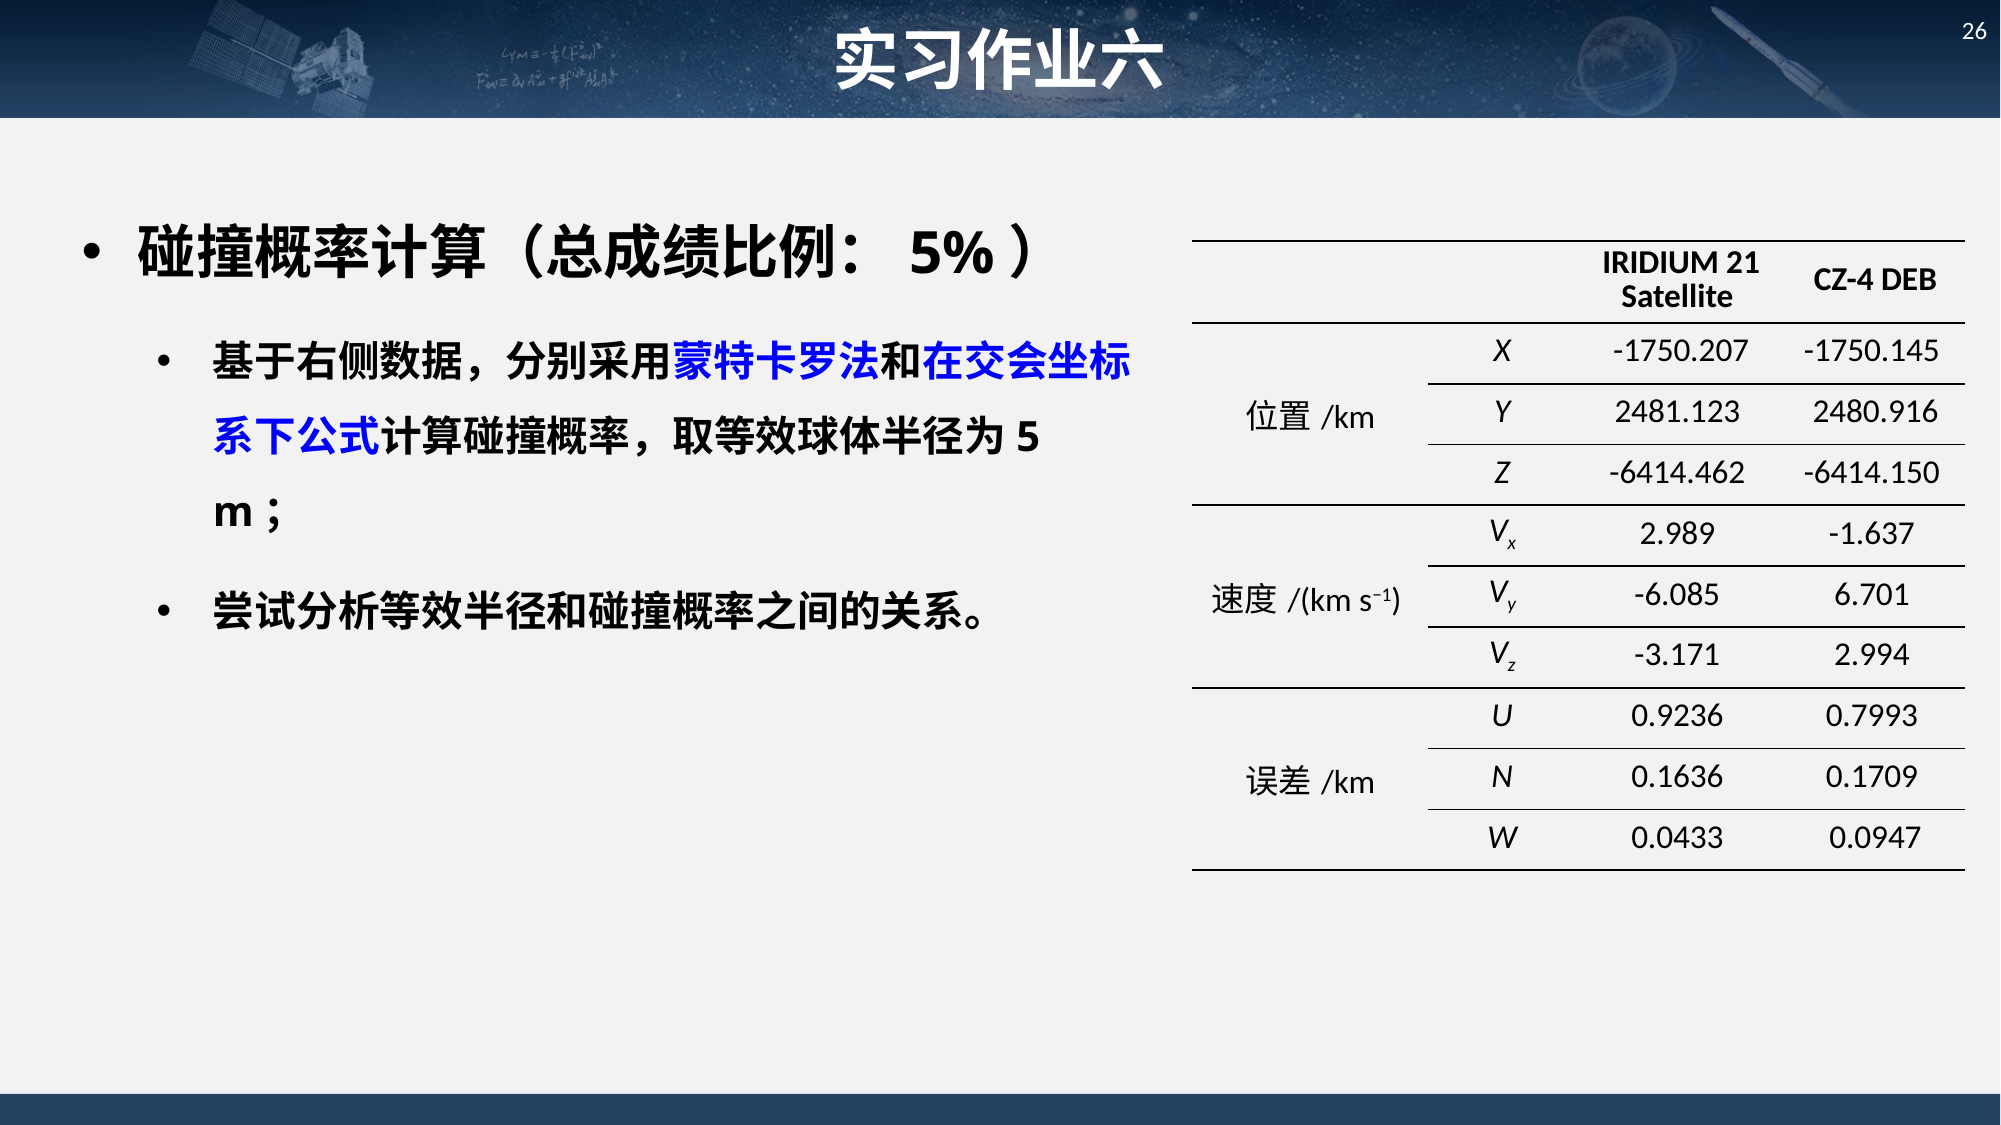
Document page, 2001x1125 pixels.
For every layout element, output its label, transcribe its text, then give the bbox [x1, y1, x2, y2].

table_cell -6414.462 [1576, 445, 1786, 504]
table_cell 0.0947 [1786, 810, 1965, 869]
table_cell -3.171 [1576, 628, 1786, 687]
table_cell N [1428, 749, 1576, 809]
table_cell -6.085 [1576, 567, 1786, 626]
table_cell 位置/km [1192, 324, 1428, 504]
table_cell 2.994 [1786, 628, 1965, 687]
table_cell -1.637 [1786, 506, 1965, 565]
text_box 碰撞概率计算（总成绩比例：5%） 基于右侧数据，分别采用蒙特卡罗法和在交会坐标系下公式计算碰撞概率，取等效球体半径为5 m； 尝试分析等效半径和碰撞概率之间的关系。 [66, 172, 1155, 643]
table_cell Vz [1428, 628, 1576, 687]
table_header [1428, 242, 1576, 322]
table_cell X [1428, 324, 1576, 383]
table_cell 0.1709 [1786, 749, 1965, 809]
table_cell Vy [1428, 567, 1576, 626]
table_cell 误差/km [1192, 689, 1428, 869]
table_cell 0.0433 [1576, 810, 1786, 869]
table_cell W [1428, 810, 1576, 869]
table_cell 2480.916 [1786, 385, 1965, 444]
table_cell 2481.123 [1576, 385, 1786, 444]
table_cell 速度/(km s−1) [1192, 506, 1428, 687]
table_cell Y [1428, 385, 1576, 444]
table_cell -6414.150 [1786, 445, 1965, 504]
table_cell -1750.207 [1576, 324, 1786, 383]
table_cell 2.989 [1576, 506, 1786, 565]
table_cell 0.7993 [1786, 689, 1965, 748]
table_header IRIDIUM 21 Satellite [1576, 242, 1786, 322]
table_header CZ-4 DEB [1786, 242, 1965, 322]
table_header [1192, 242, 1428, 322]
table_cell 0.1636 [1576, 749, 1786, 809]
table_cell -1750.145 [1786, 324, 1965, 383]
table_cell 0.9236 [1576, 689, 1786, 748]
table_cell Z [1428, 445, 1576, 504]
table_cell U [1428, 689, 1576, 748]
table_cell 6.701 [1786, 567, 1965, 626]
table_cell Vx [1428, 506, 1576, 565]
picture [0, 0, 2001, 118]
text_box 实习作业六 [0, 0, 2000, 117]
